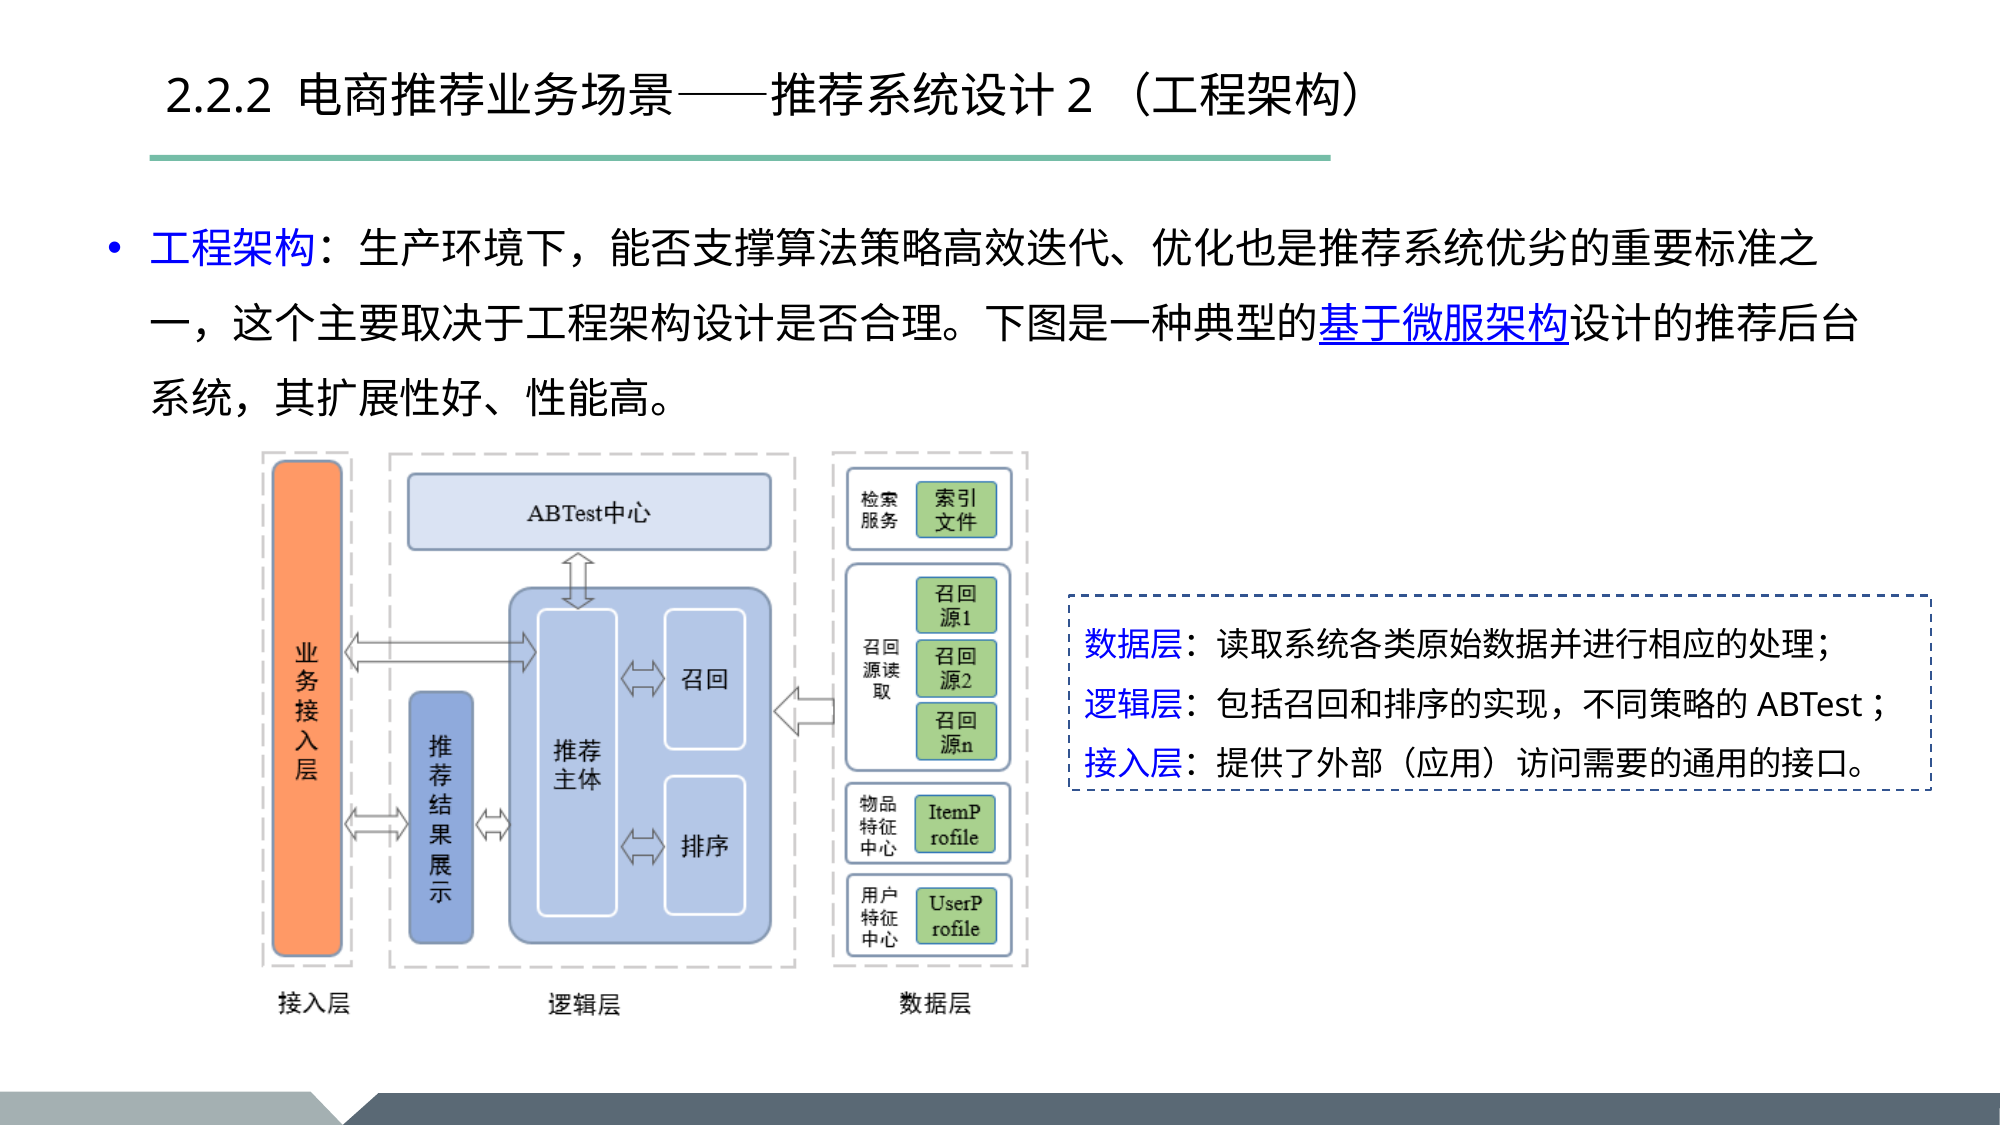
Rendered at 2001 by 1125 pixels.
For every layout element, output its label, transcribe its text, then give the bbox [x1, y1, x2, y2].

list 工程架构：生产环境下，能否支撑算法策略高效迭代、优化也是推荐系统优劣的重要标准之一，这个主要取决于工程架构设计是否合理。下图是一种典型的基于微服架构设计的推荐后台系统，其扩展性好、性能高。 [99, 188, 1901, 1061]
picture [249, 439, 1043, 1023]
text_box 数据层：读取系统各类原始数据并进行相应的处理； 逻辑层：包括召回和排序的实现，不同策略的ABTest； 接入层：提供了外部（应用）访问需要的通用的接口。 [1069, 595, 1931, 790]
title 2.2.2 电商推荐业务场景——推荐系统设计2（工程架构） [157, 28, 1406, 159]
